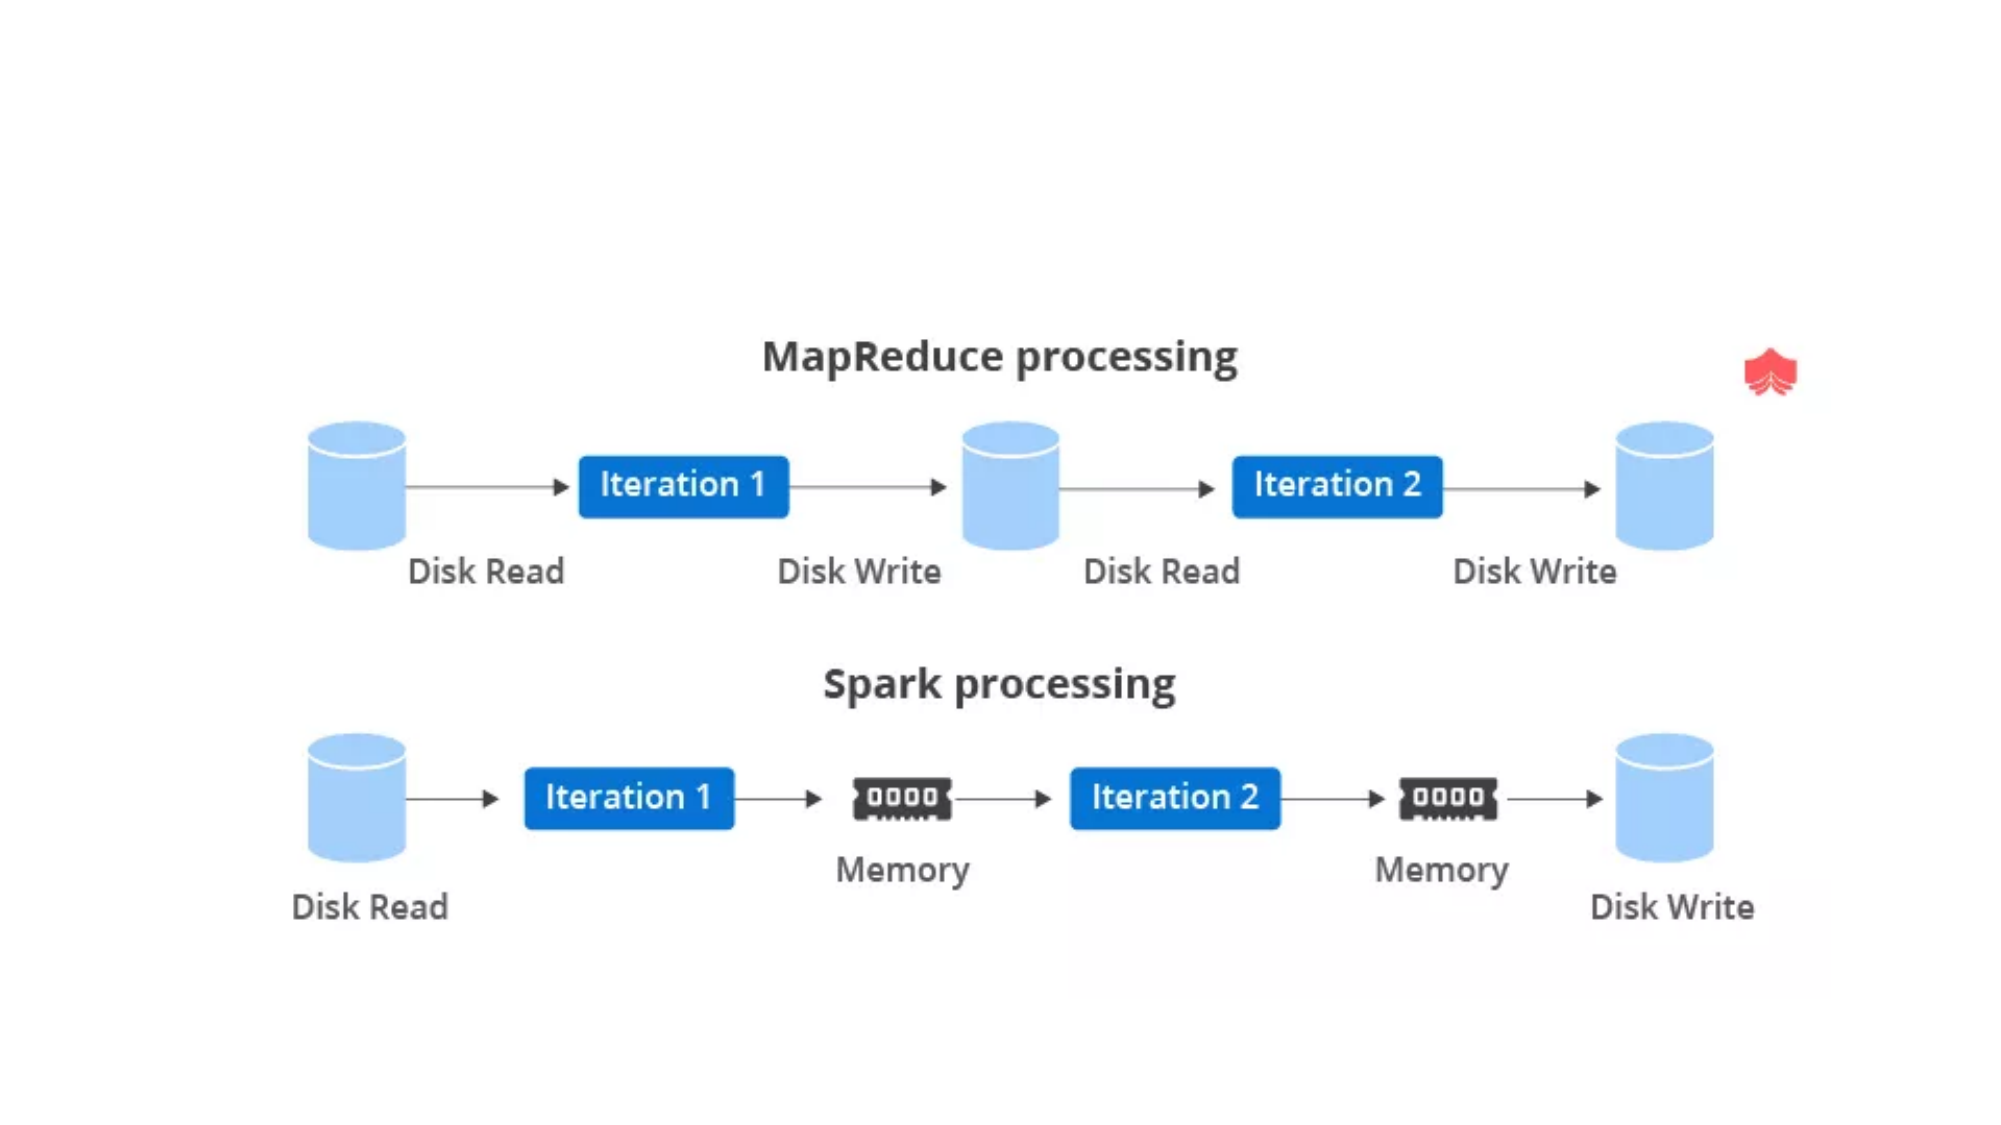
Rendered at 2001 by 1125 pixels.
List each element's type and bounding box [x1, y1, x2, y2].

list [169, 313, 1831, 1000]
